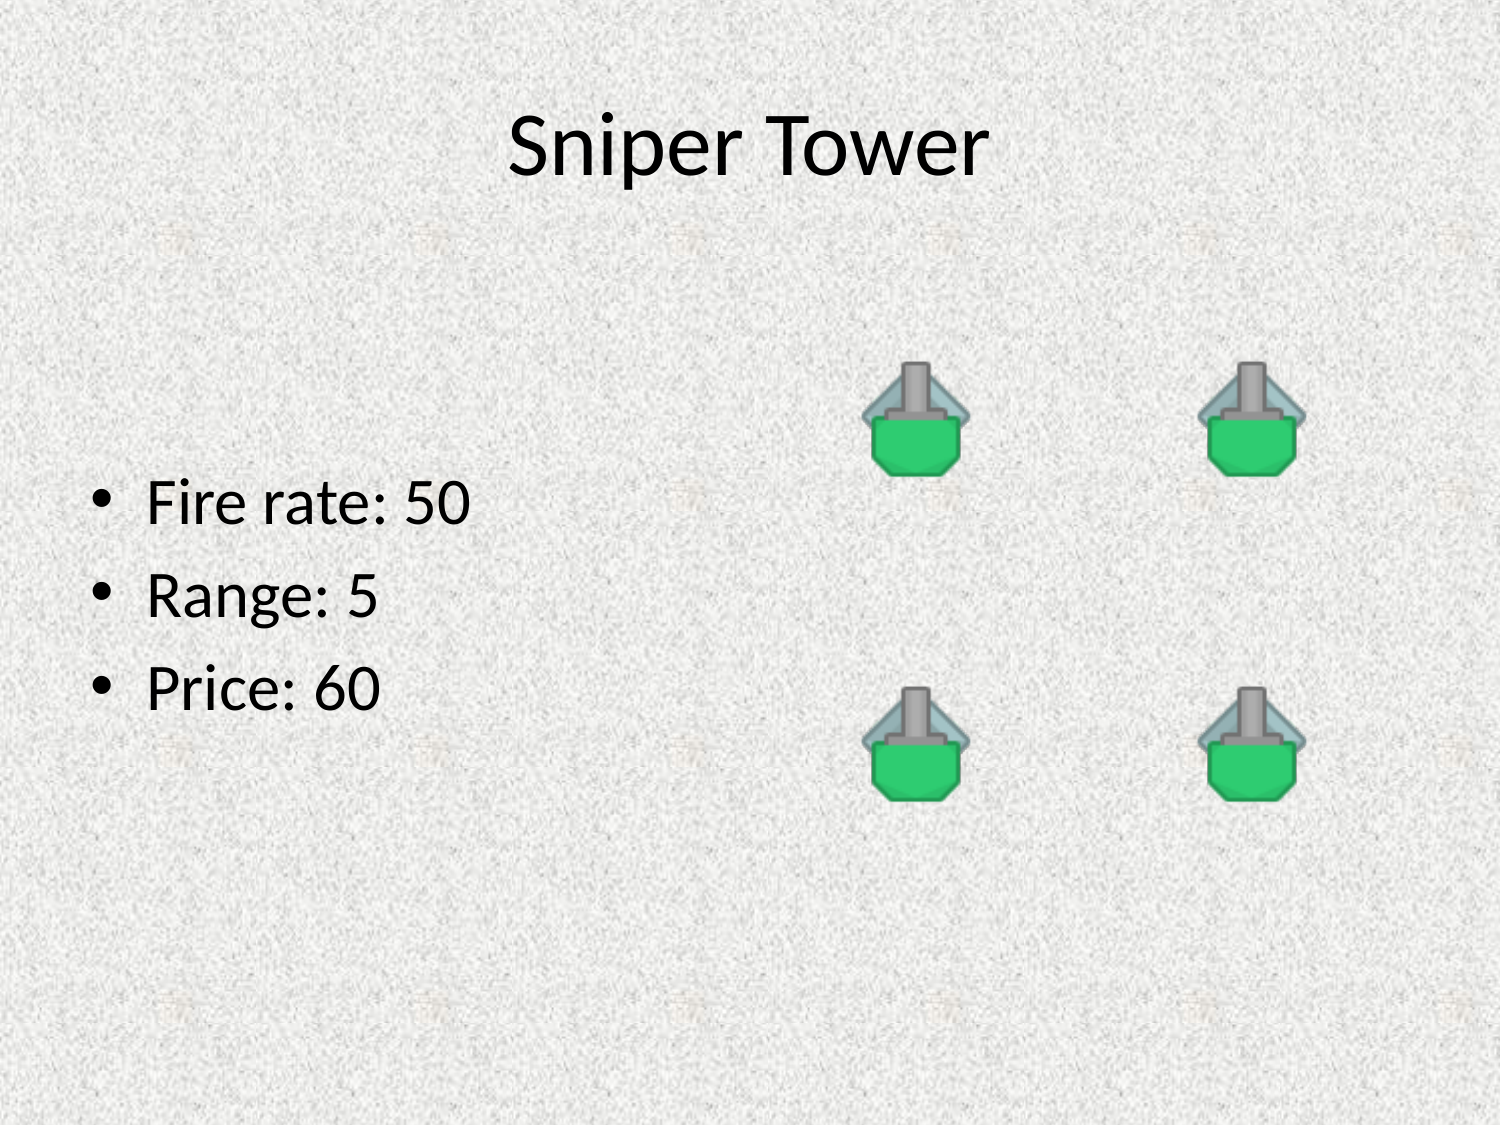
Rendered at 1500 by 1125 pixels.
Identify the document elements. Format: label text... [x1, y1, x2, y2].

title Sniper Tower [75, 45, 1425, 233]
list Fire rate: 50 Range: 5 Price: 60 [75, 450, 550, 763]
picture [0, 0, 1500, 1125]
